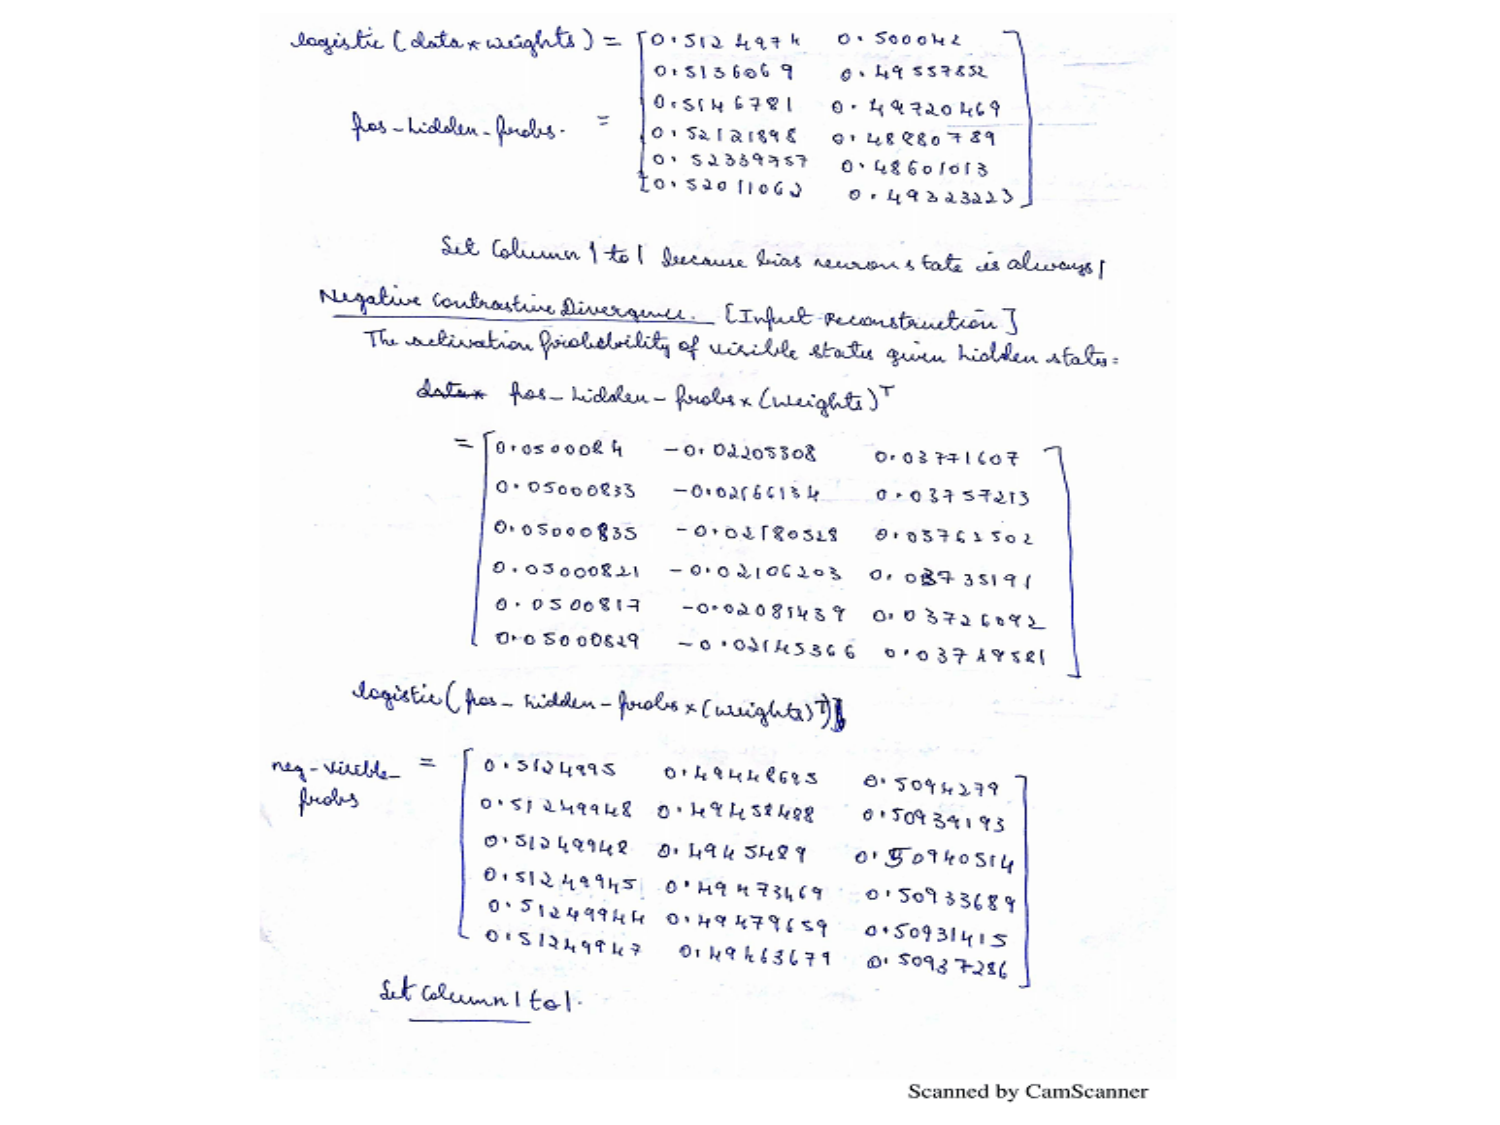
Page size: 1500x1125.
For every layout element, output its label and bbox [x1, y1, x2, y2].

picture [237, 13, 1201, 1111]
